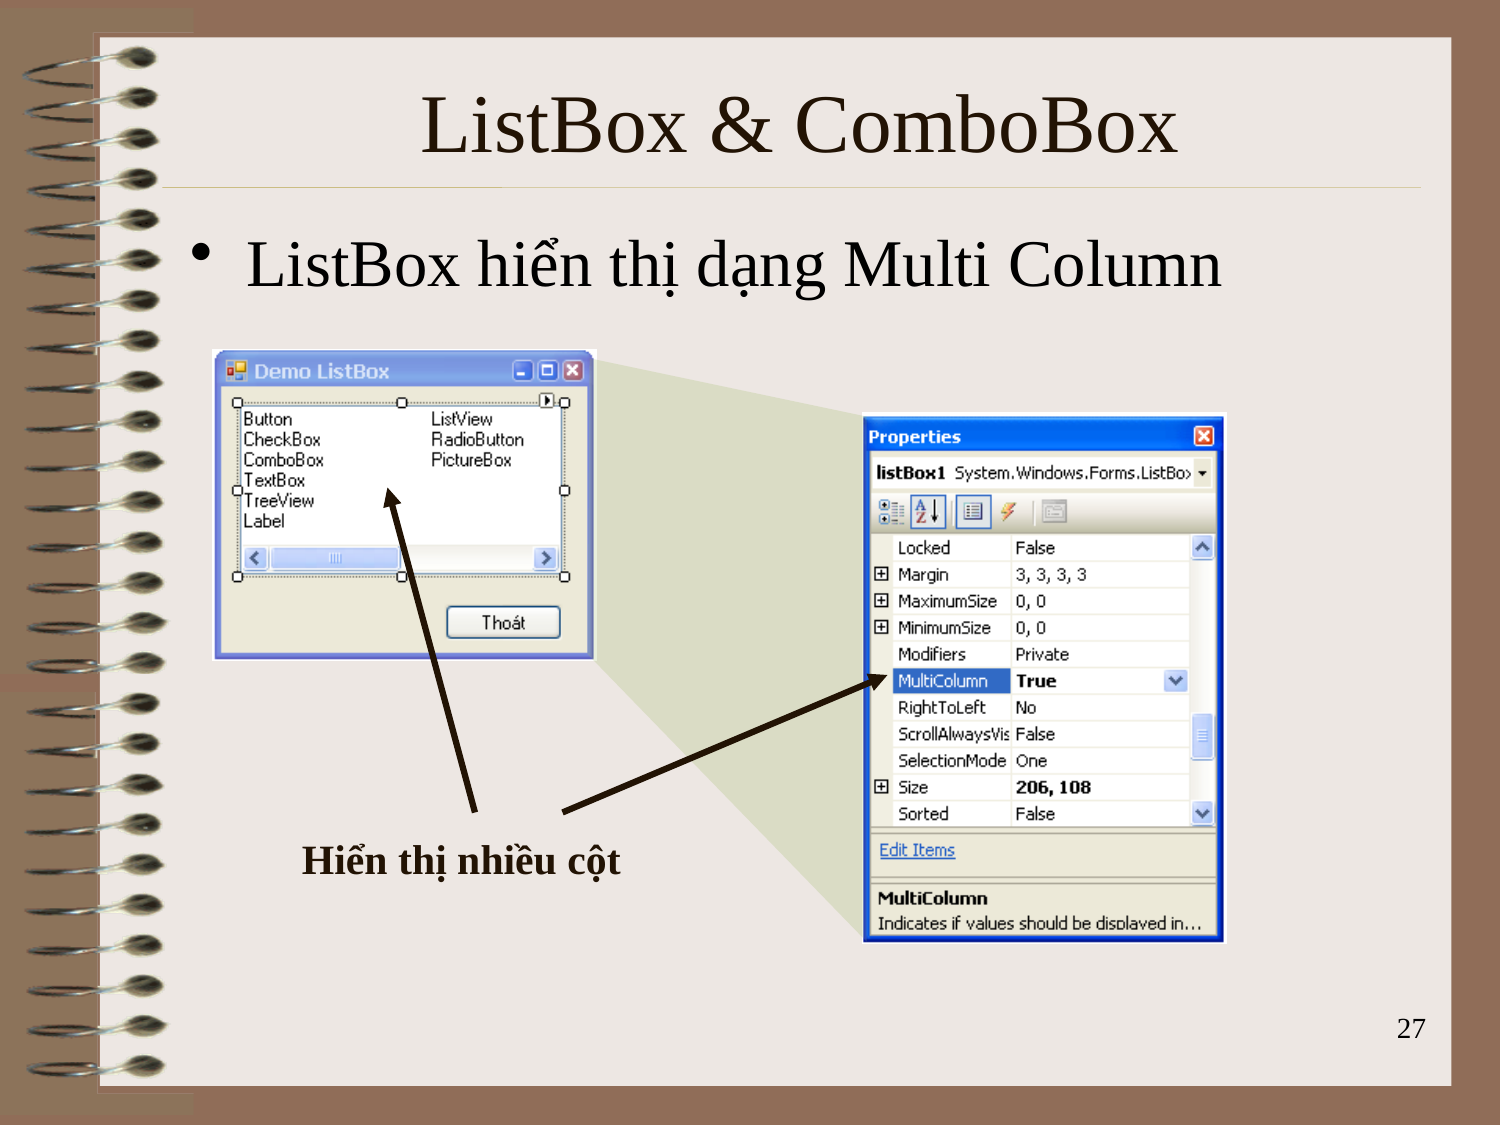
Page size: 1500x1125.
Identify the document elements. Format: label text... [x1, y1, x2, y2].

list ListBox hiển thị dạng Multi Column [174, 212, 1425, 950]
text_box [594, 359, 862, 758]
title ListBox & ComboBox [174, 62, 1425, 175]
text_box [690, 687, 862, 937]
text_box Hiển thị nhiều cột [287, 825, 636, 890]
picture [0, 692, 194, 1115]
picture [212, 349, 597, 661]
picture [862, 412, 1227, 944]
picture [0, 8, 194, 674]
slide_number 27 [1128, 1001, 1442, 1077]
